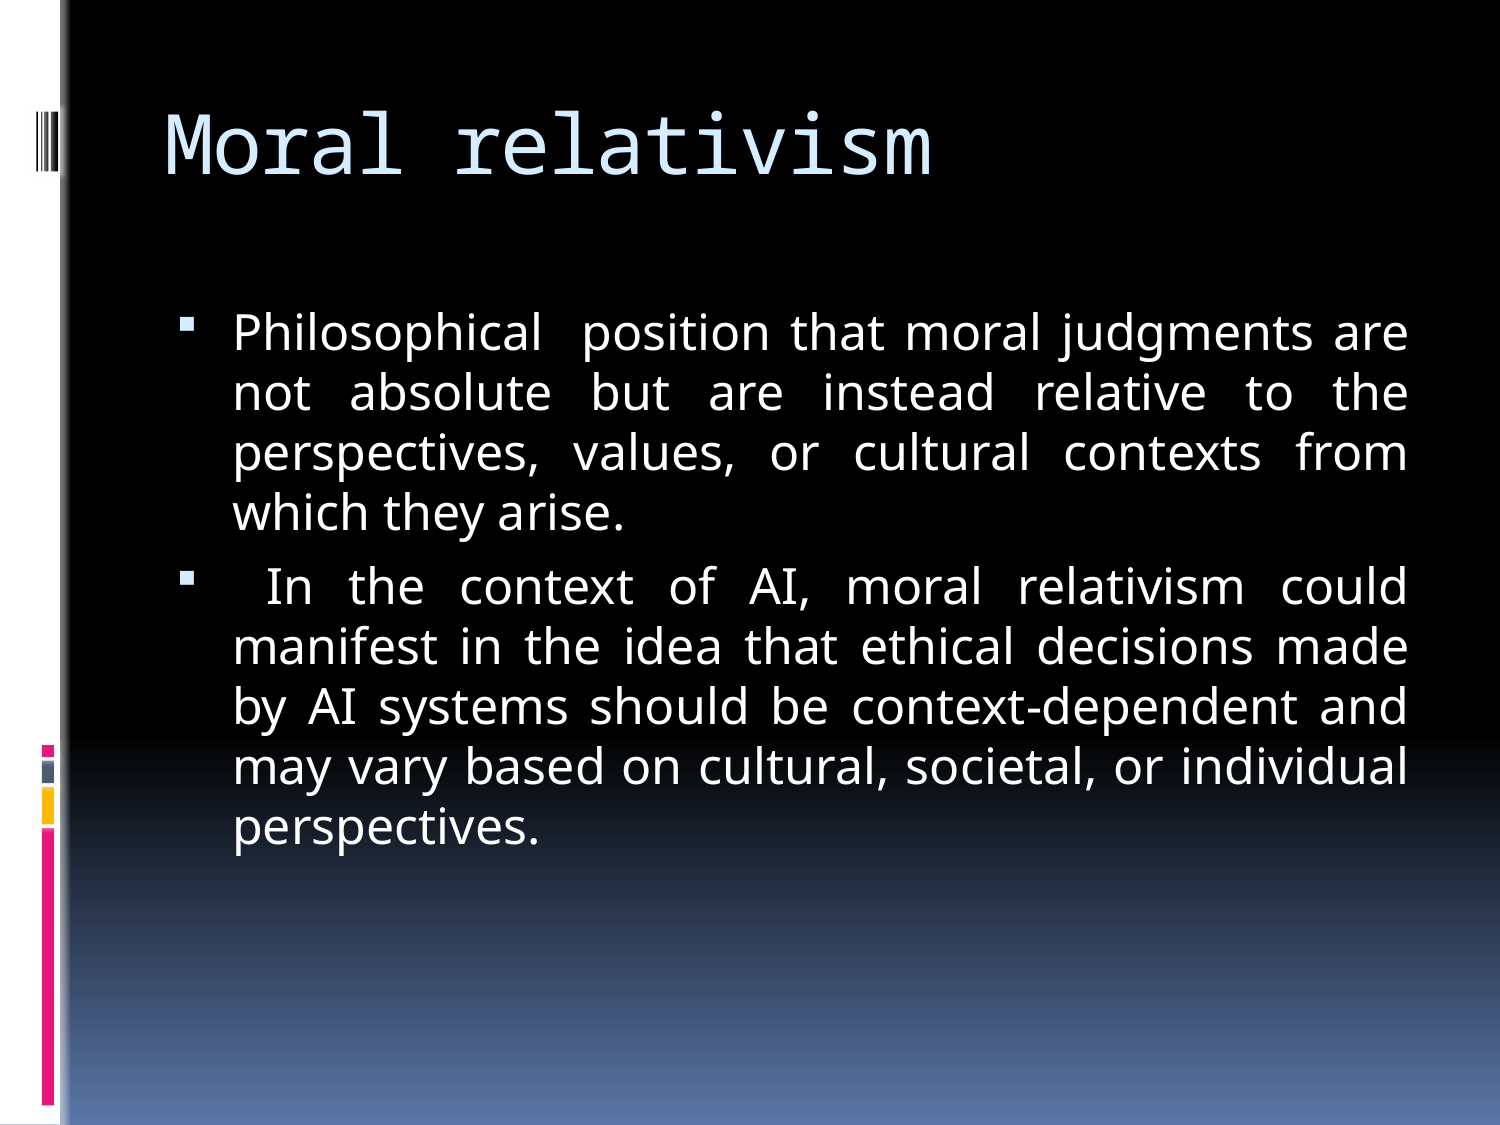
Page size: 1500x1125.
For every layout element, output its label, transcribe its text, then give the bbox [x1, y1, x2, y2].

title Moral relativism [150, 83, 1425, 234]
list Philosophical position that moral judgments are not absolute but are instead relative to the perspectives, values, or cultural contexts from which they arise. In the context of AI, moral relativism could manifest in the idea that ethical decisions made by AI systems should be context-dependent and may vary based on cultural, societal, or individual perspectives. [150, 292, 1425, 1043]
